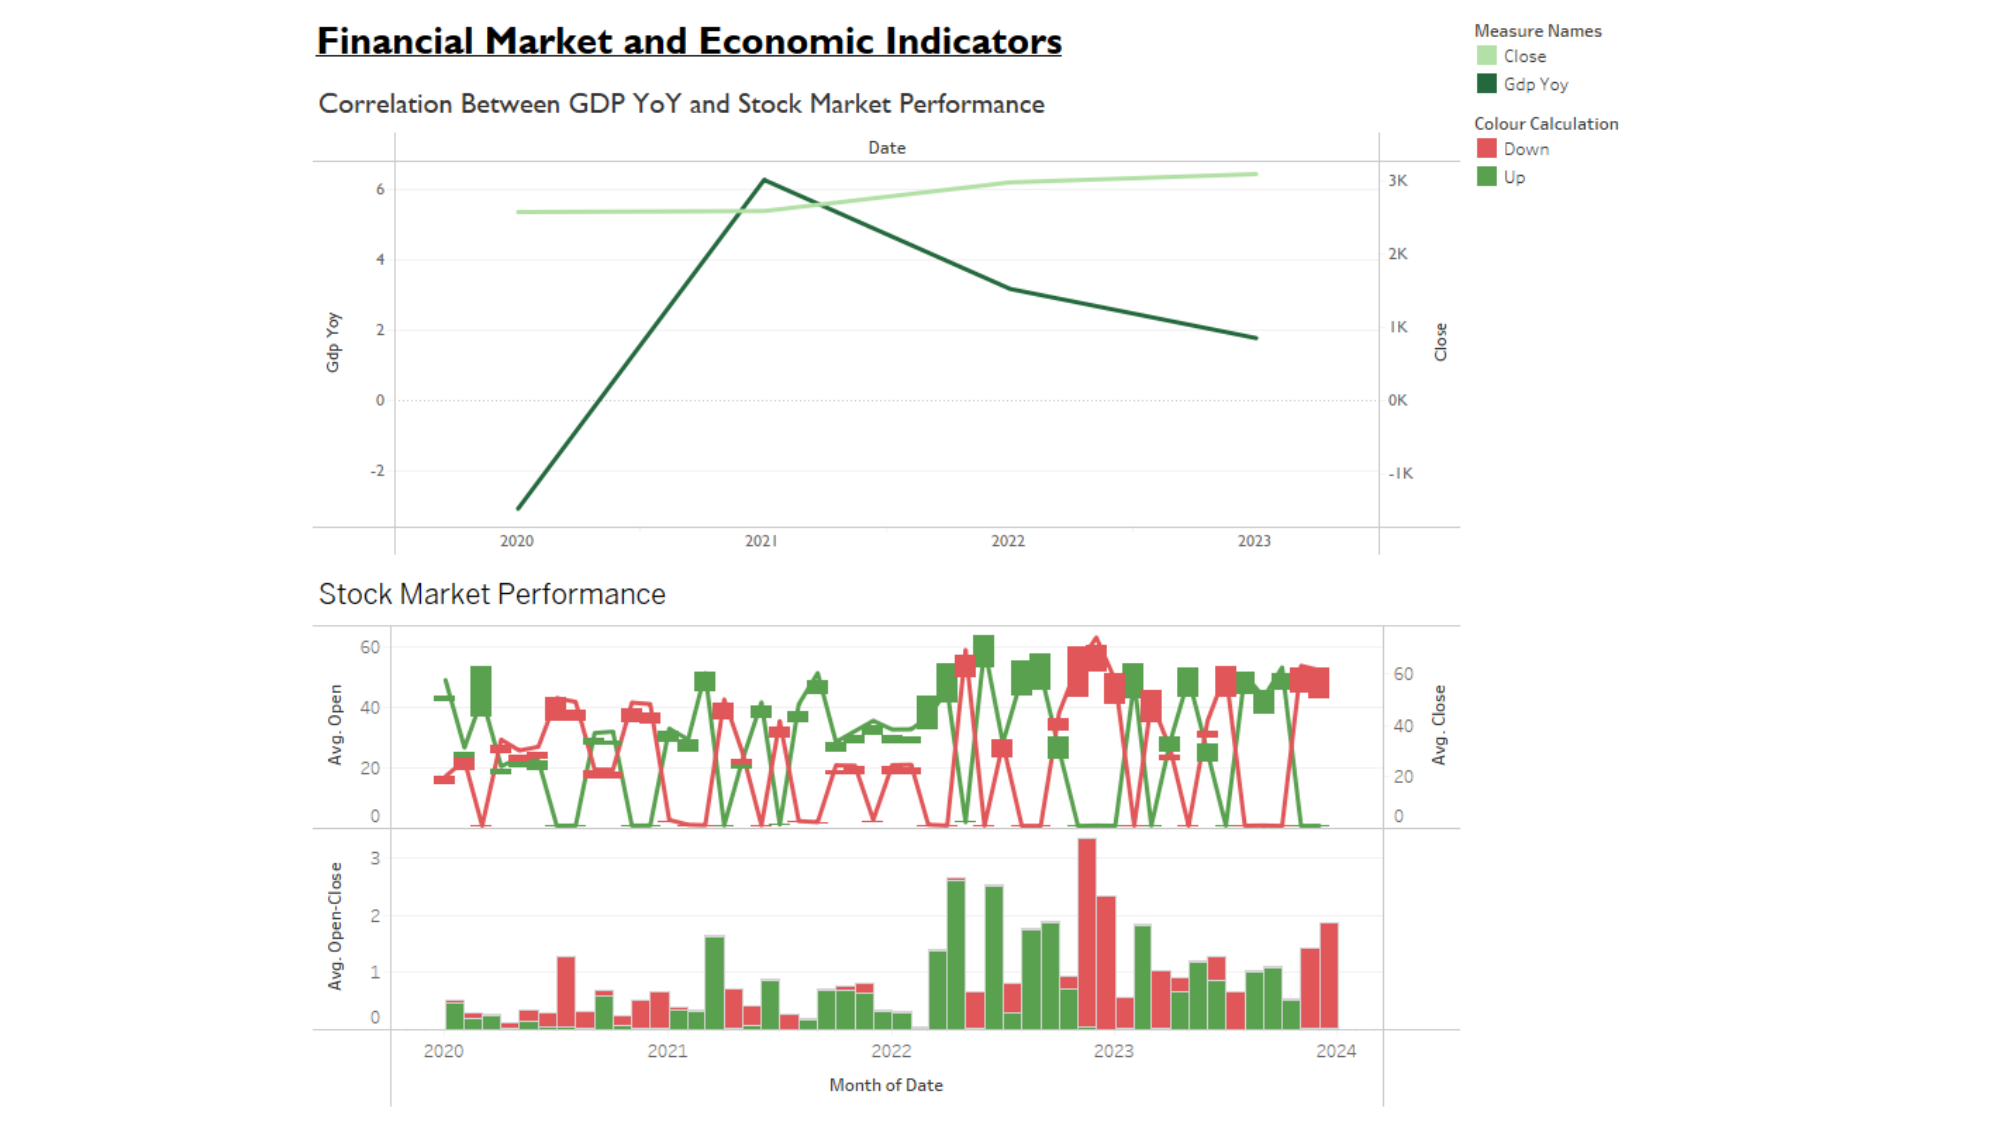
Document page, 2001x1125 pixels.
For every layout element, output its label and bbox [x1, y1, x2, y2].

picture [296, 0, 1704, 1125]
